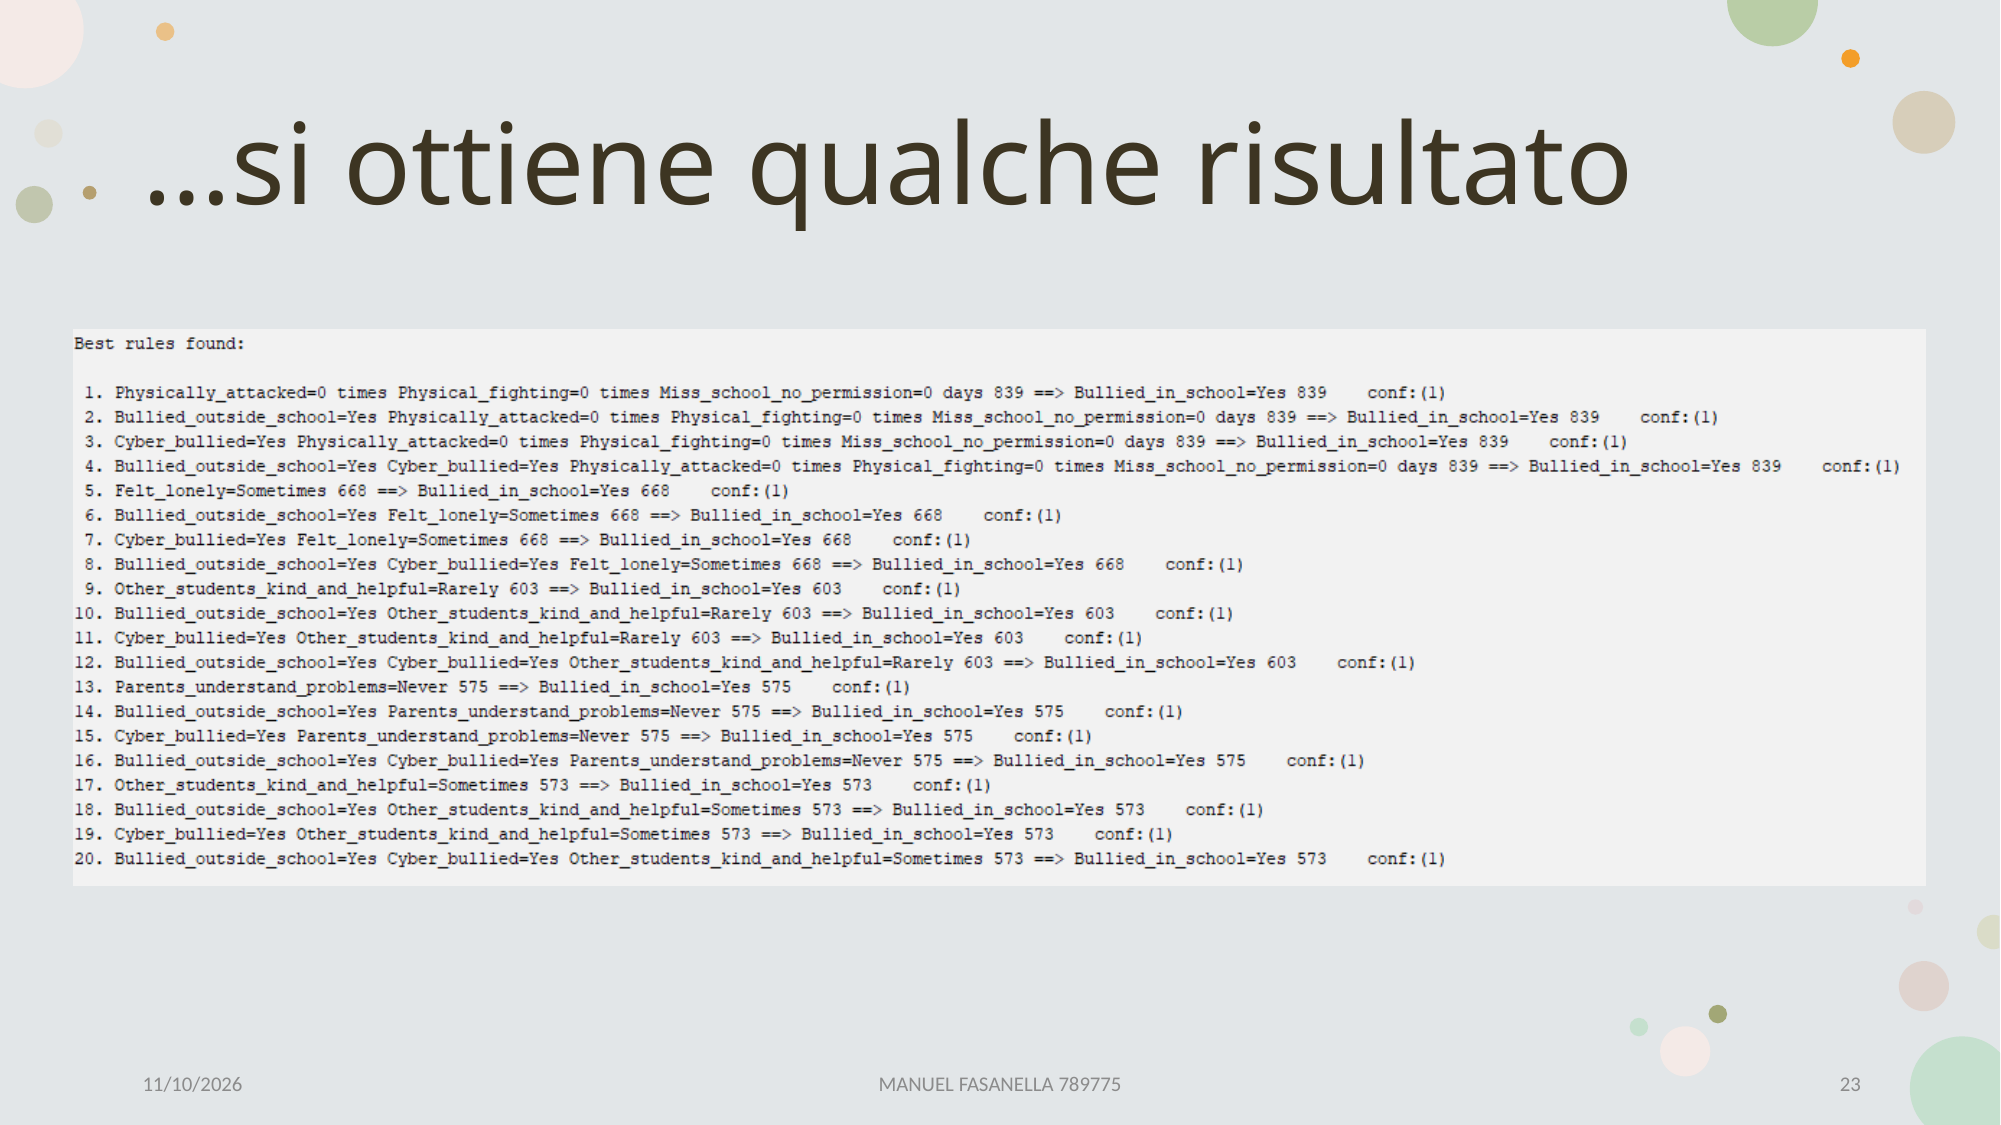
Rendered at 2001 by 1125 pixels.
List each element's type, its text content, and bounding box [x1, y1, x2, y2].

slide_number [127, 1064, 578, 1103]
title …si ottiene qualche risultato [127, 59, 1877, 278]
slide_number 23 [1426, 1064, 1877, 1103]
picture [73, 329, 1926, 886]
footer MANUEL FASANELLA 789775 [662, 1064, 1338, 1103]
